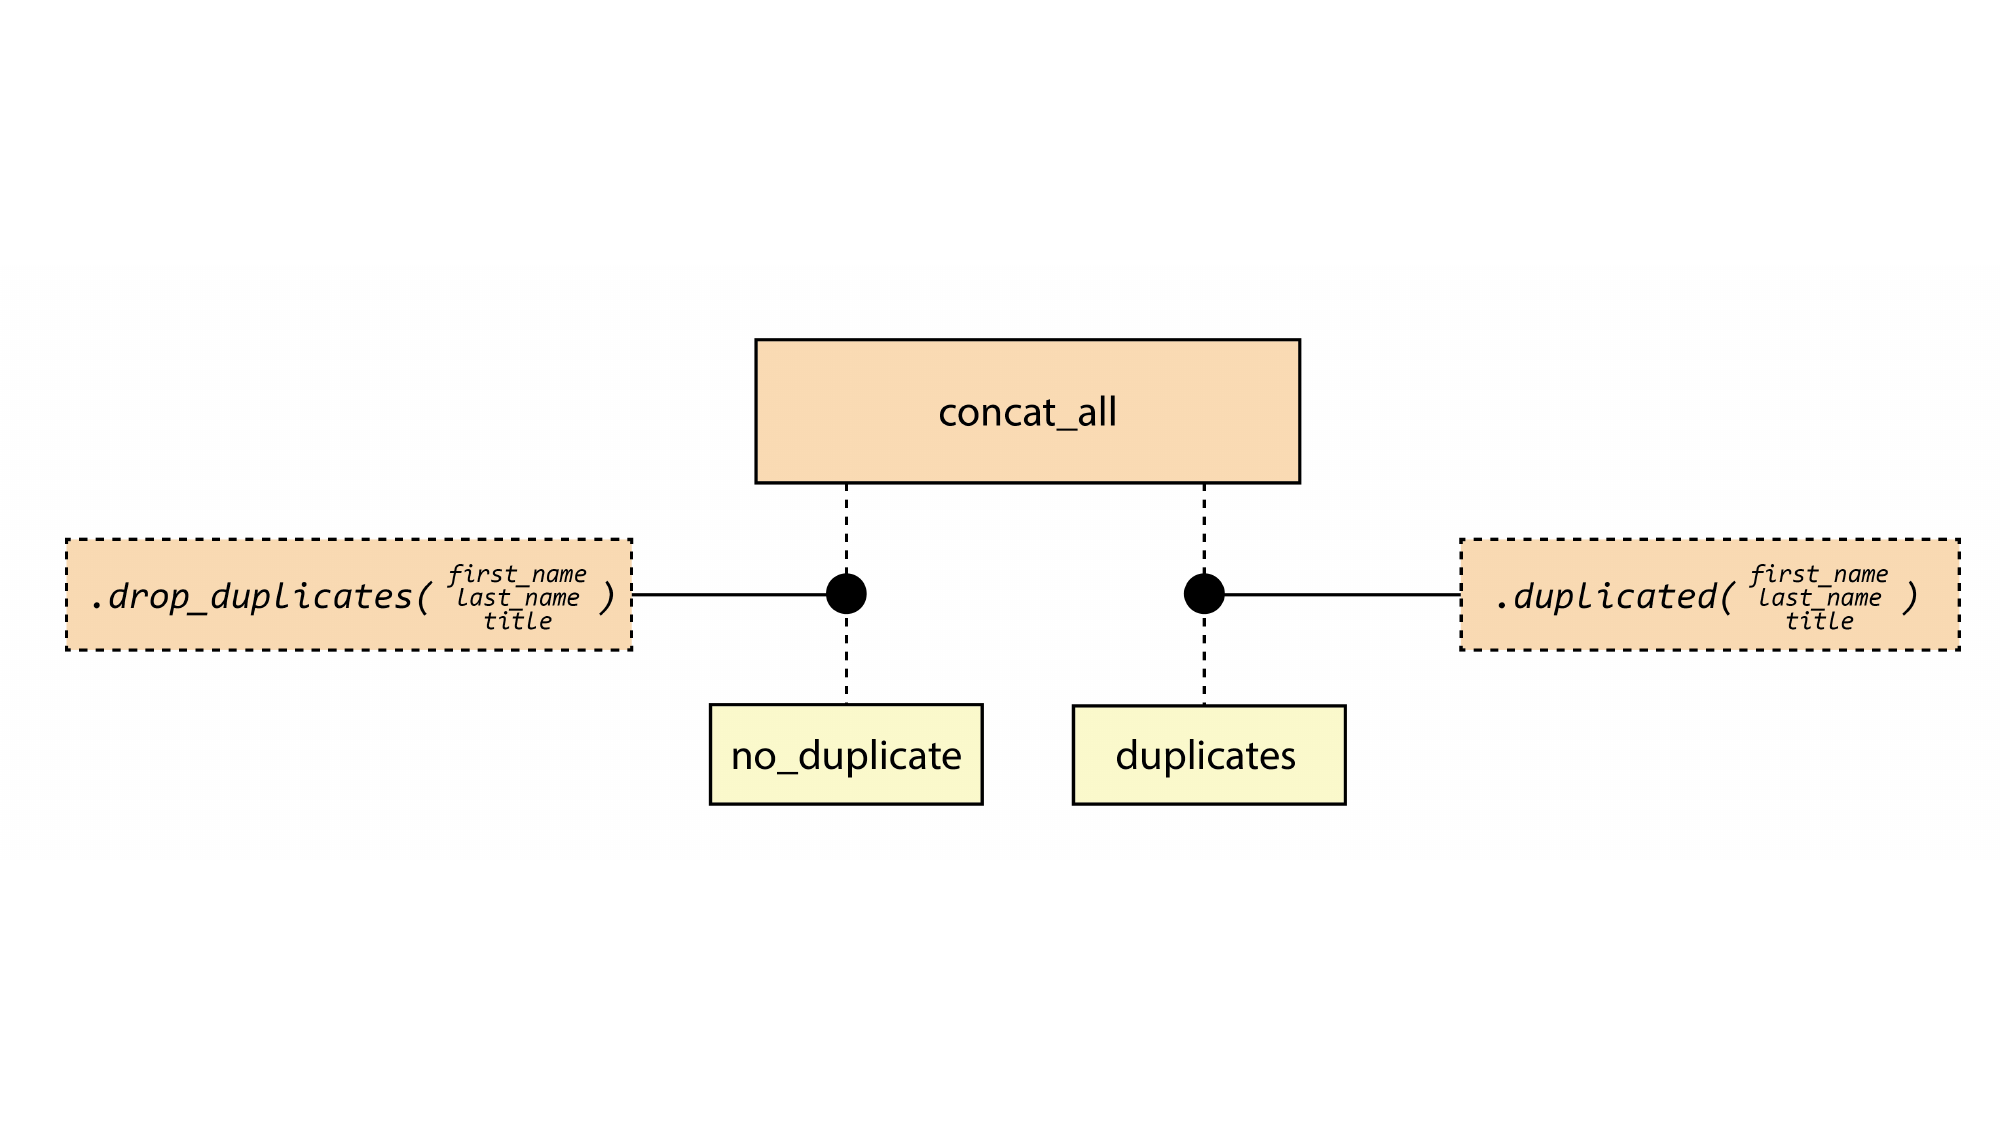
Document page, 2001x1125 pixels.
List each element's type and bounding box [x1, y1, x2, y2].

picture [0, 265, 2000, 860]
